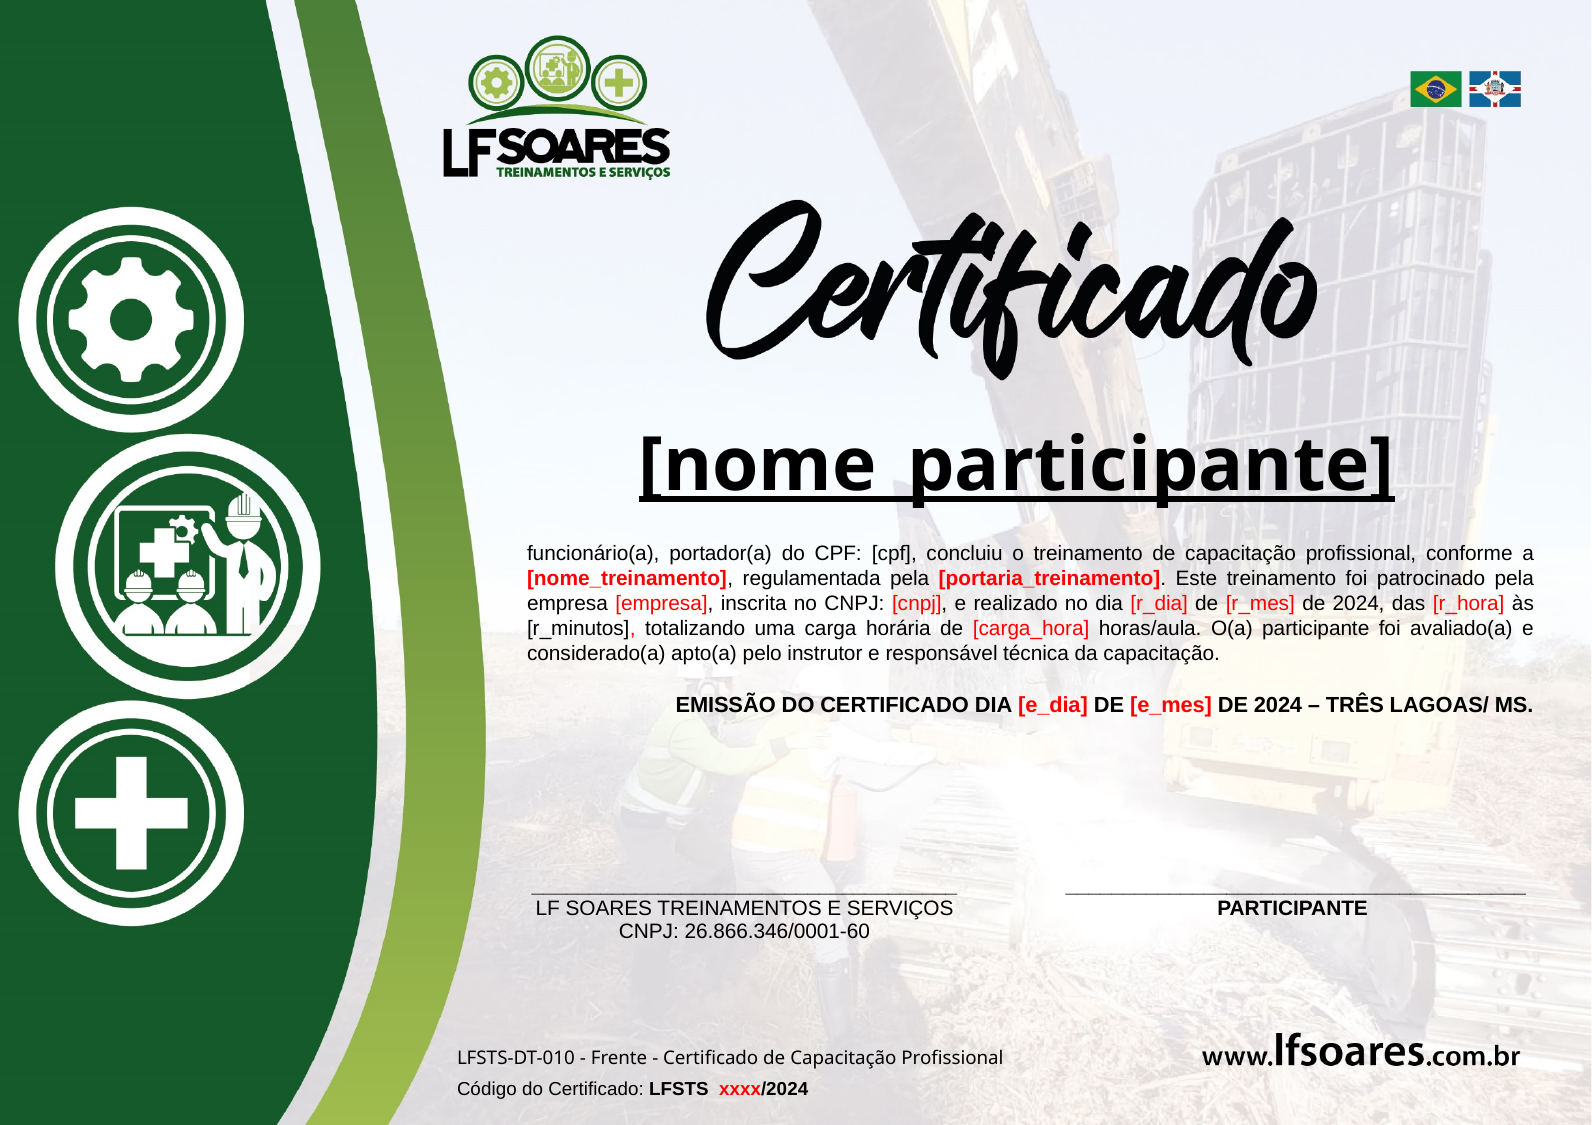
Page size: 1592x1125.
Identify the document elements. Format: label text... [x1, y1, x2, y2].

text_box [nome_participante] [221, 408, 1592, 514]
table_header ________________________________________ PARTICIPANTE [1000, 866, 1591, 1002]
text_box Código do Certificado: LFSTS xxxx/2024 [442, 1069, 1099, 1107]
picture [0, 0, 1592, 1125]
table_header _____________________________________ LF SOARES TREINAMENTOS E SERVIÇOS CNPJ: 26.866.346/0001-60 [489, 866, 1000, 1002]
text_box funcionário(a), portador(a) do CPF: [cpf], concluiu o treinamento de capacitação profissional, conforme a [nome_treinamento], regulamentada pela [portaria_treinamento]. Este treinamento foi patrocinado pela empresa [empresa], inscrita no CNPJ: [cnpj], e realizado no dia [r_dia] de [r_mes] de 2024, das [r_hora] às [r_minutos], totalizando uma carga horária de [carga_hora] horas/aula. O(a) participante foi avaliado(a) e considerado(a) apto(a) pelo instrutor e responsável técnica da capacitação. EMISSÃO DO CERTIFICADO DIA [e_dia] DE [e_mes] DE 2024 – TRÊS LAGOAS/ MS. [512, 532, 1549, 725]
